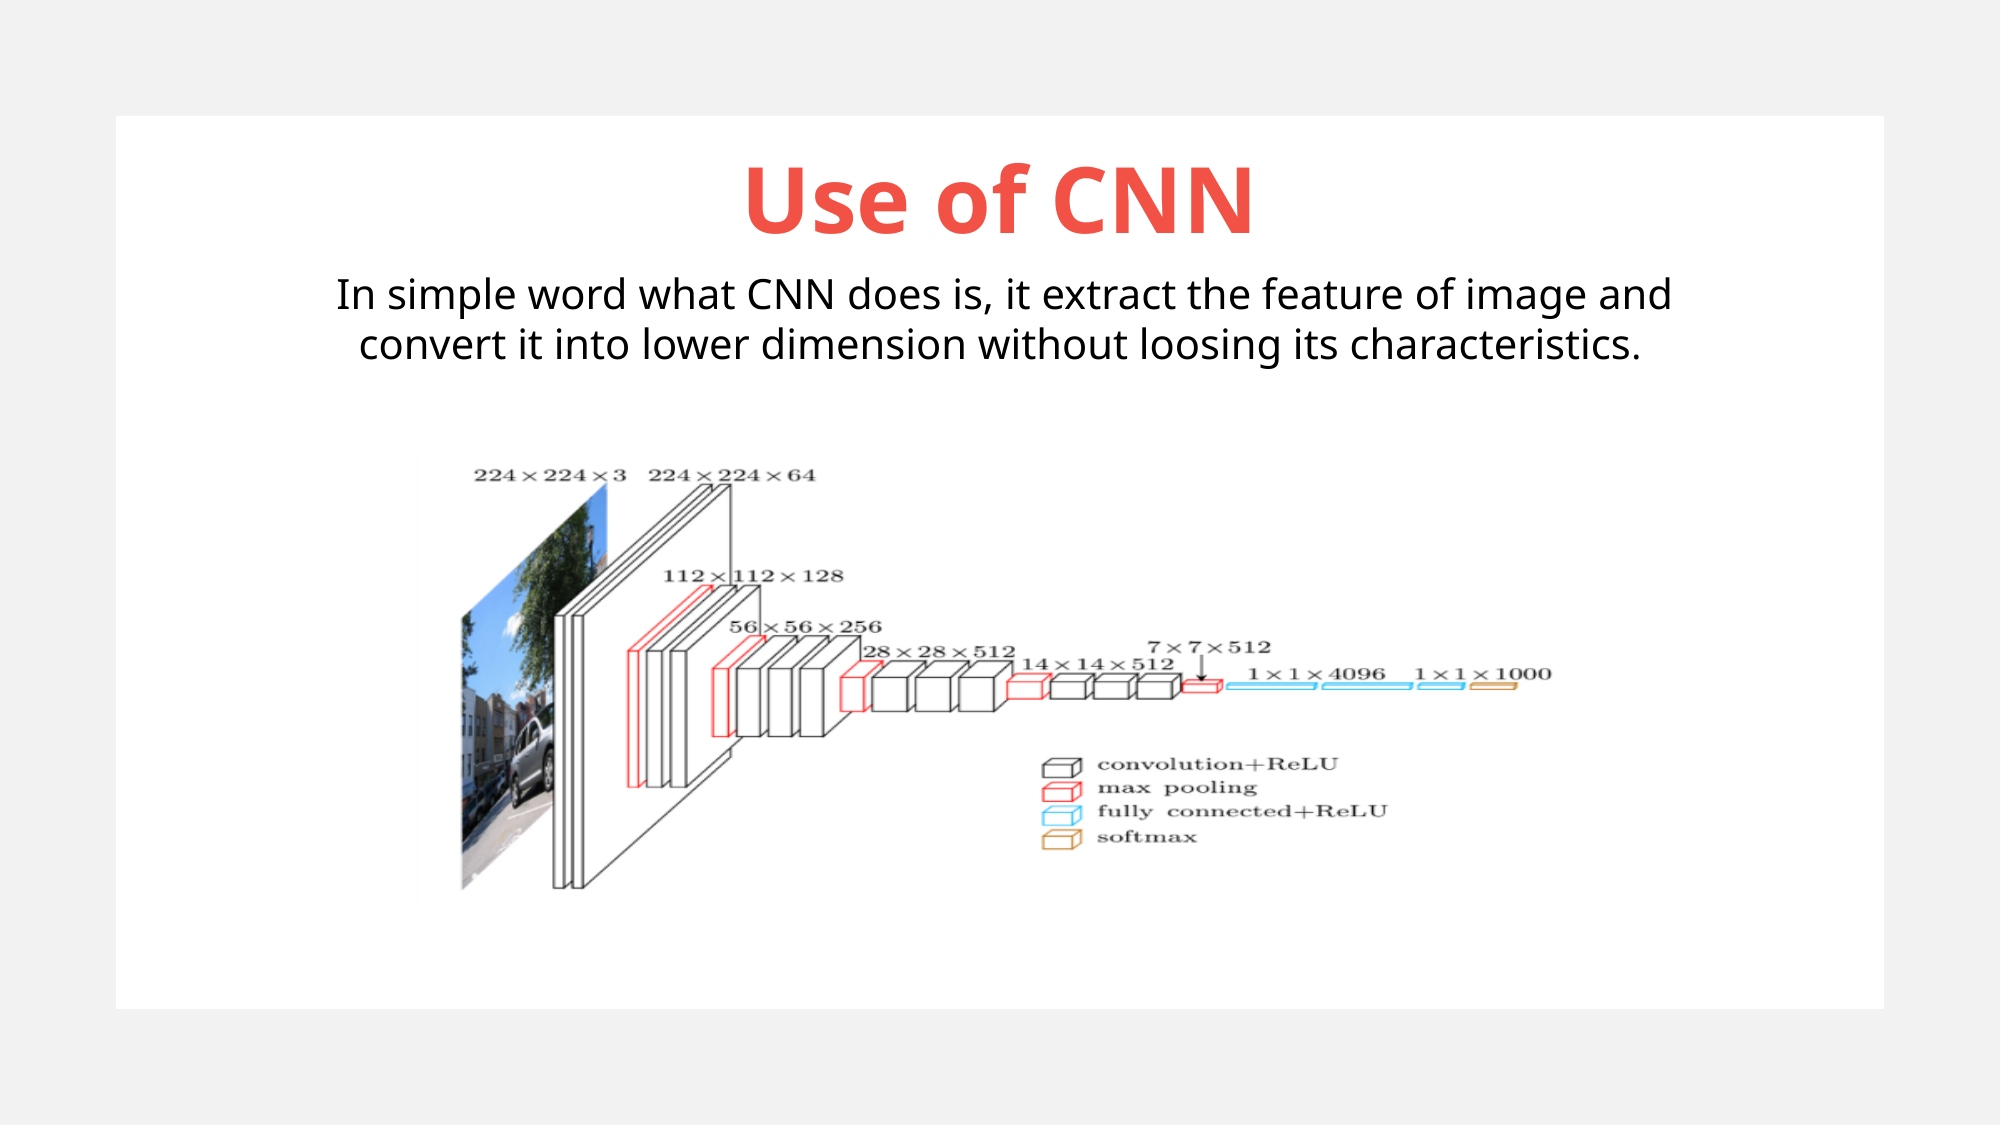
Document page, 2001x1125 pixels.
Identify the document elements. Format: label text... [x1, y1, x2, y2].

text_box Use of CNN [323, 134, 1677, 259]
picture [416, 453, 1584, 903]
text_box In simple word what CNN does is, it extract the feature of image and convert it into lower dimension without loosing its characteristics. [291, 260, 1709, 376]
